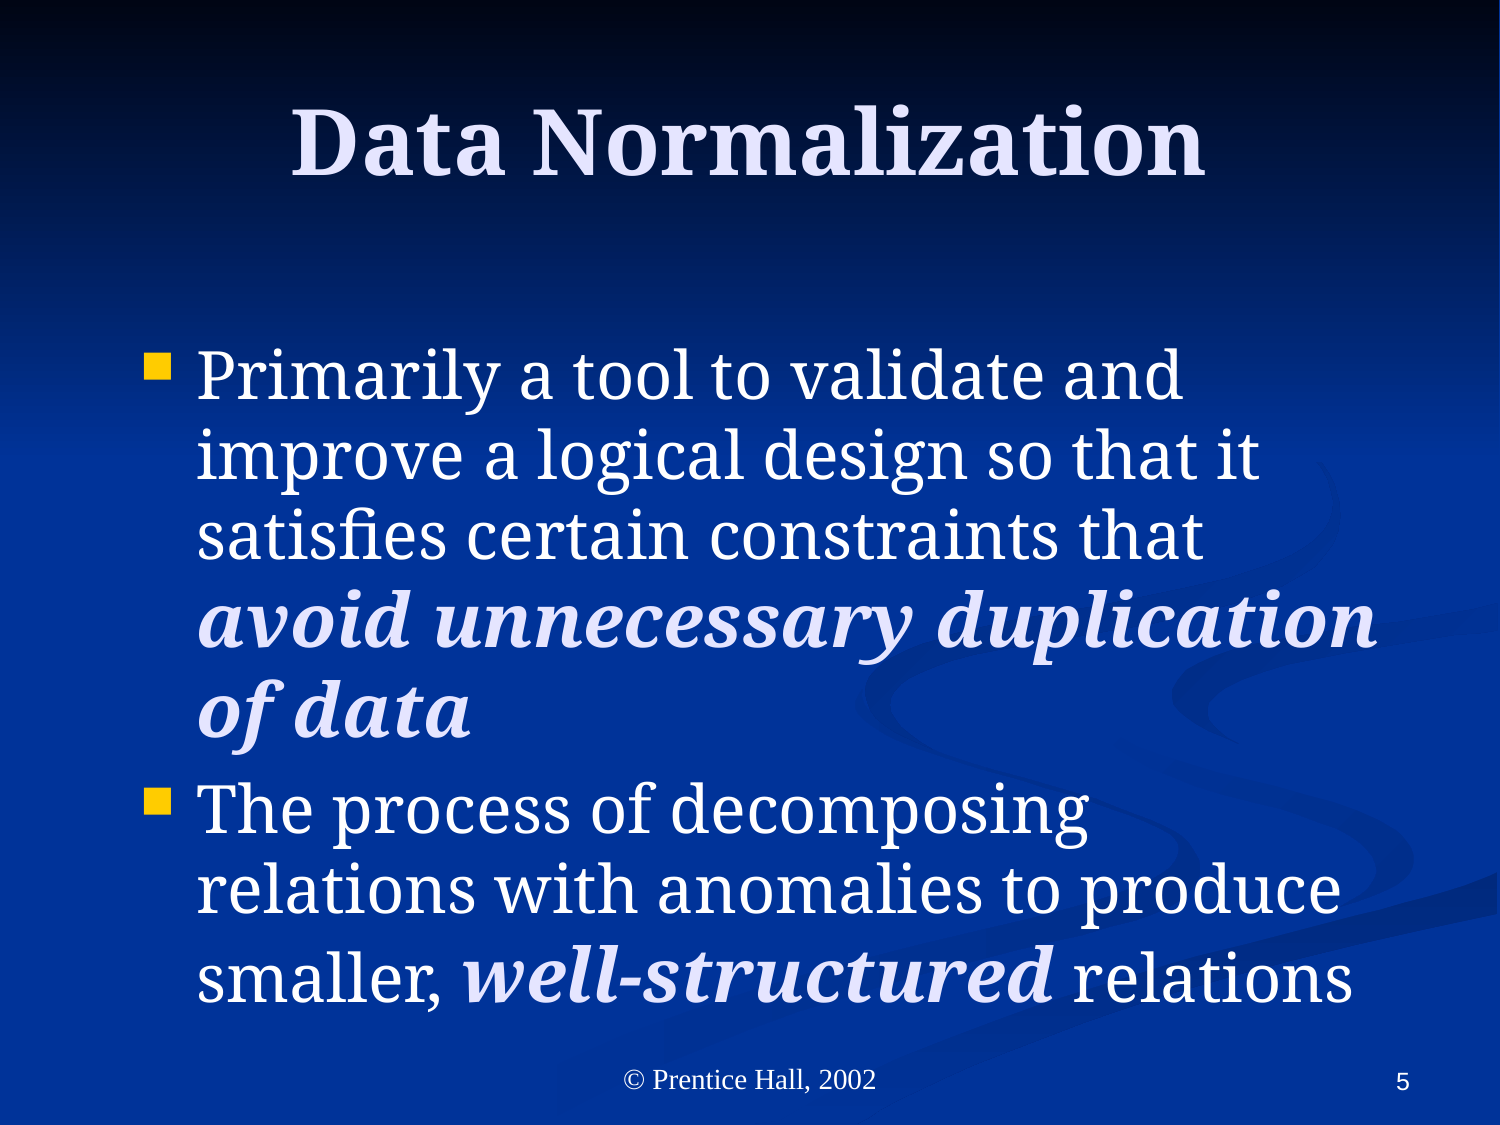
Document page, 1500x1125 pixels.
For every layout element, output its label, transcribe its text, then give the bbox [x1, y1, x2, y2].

slide_number 5 [1074, 1024, 1426, 1104]
title Data Normalization [74, 44, 1426, 233]
list Primarily a tool to validate and improve a logical design so that it satisfies certain constraints that avoid unnecessary duplication of data The process of decomposing relations with anomalies to produce smaller, well-structured relations [124, 324, 1401, 1076]
footer © Prentice Hall, 2002 [512, 1076, 988, 1104]
